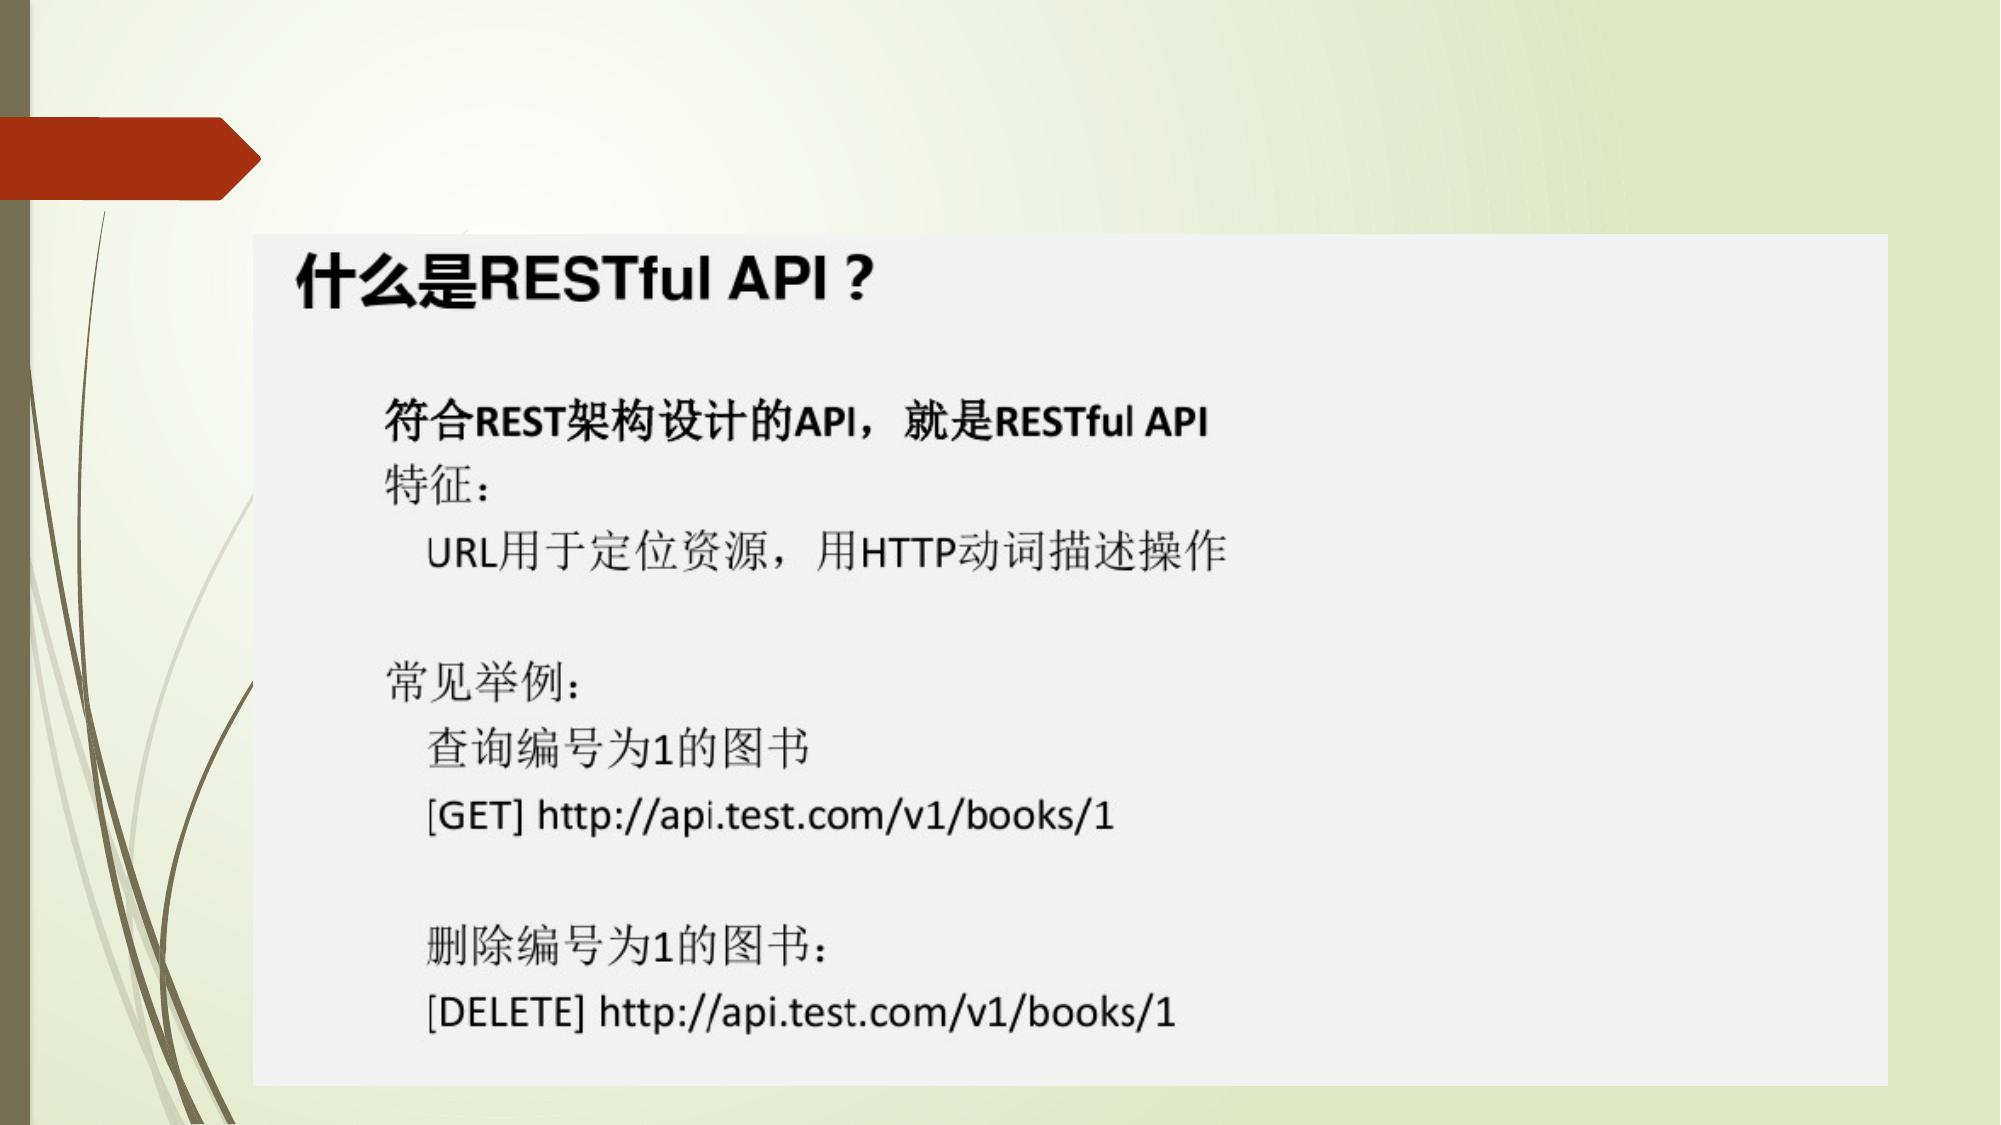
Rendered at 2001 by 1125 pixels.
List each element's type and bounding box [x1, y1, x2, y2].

picture [253, 233, 1888, 1086]
